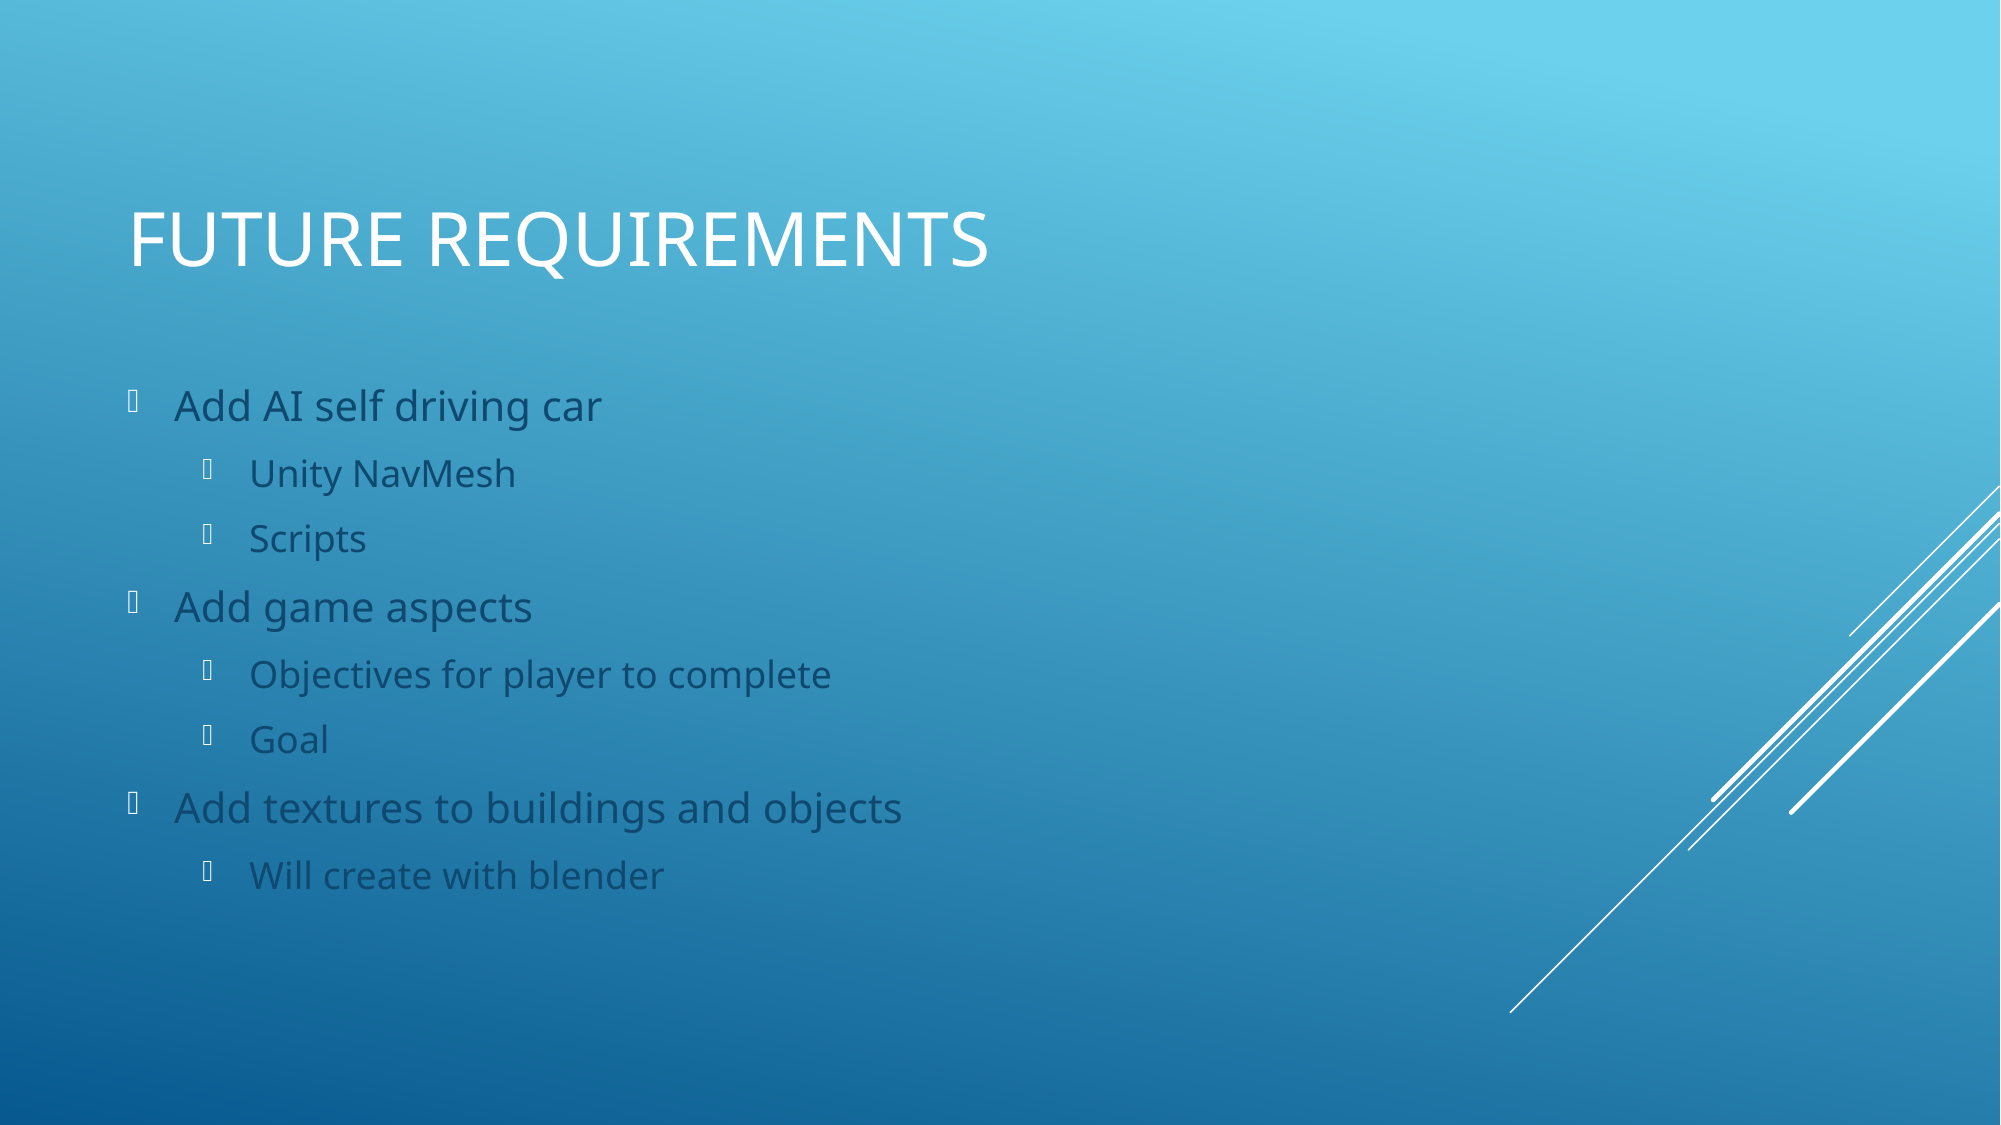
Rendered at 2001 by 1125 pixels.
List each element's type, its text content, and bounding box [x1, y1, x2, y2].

list Add AI self driving car Unity NavMesh Scripts Add game aspects Objectives for player to complete Goal Add textures to buildings and objects Will create with blender [112, 409, 1513, 1003]
title Future Requirements [112, 112, 1513, 360]
